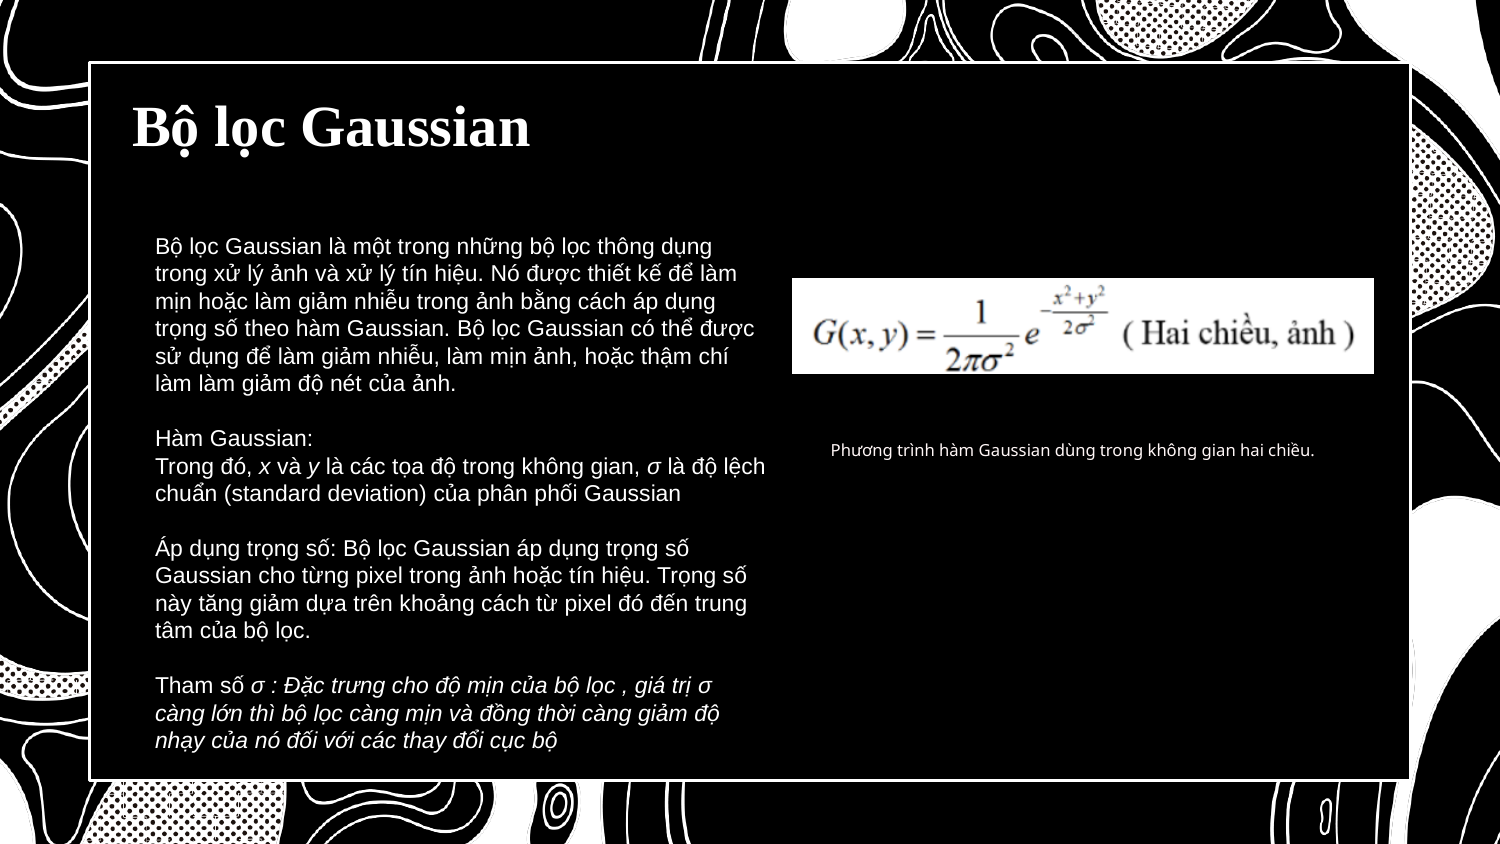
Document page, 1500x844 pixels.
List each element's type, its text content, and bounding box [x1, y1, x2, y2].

picture [0, 0, 1500, 844]
list Bộ lọc Gaussian là một trong những bộ lọc thông dụng trong xử lý ảnh và xử lý tín hiệu. Nó được thiết kế để làm mịn hoặc làm giảm nhiễu trong ảnh bằng cách áp dụng trọng số theo hàm Gaussian. Bộ lọc Gaussian có thể được sử dụng để làm giảm nhiễu, làm mịn ảnh, hoặc thậm chí làm làm giảm độ nét của ảnh. Hàm Gaussian: Trong đó, x và y là các tọa độ trong không gian, σ là độ lệch chuẩn (standard deviation) của phân phối Gaussian Áp dụng trọng số: Bộ lọc Gaussian áp dụng trọng số Gaussian cho từng pixel trong ảnh hoặc tín hiệu. Trọng số này tăng giảm dựa trên khoảng cách từ pixel đó đến trung tâm của bộ lọc. Tham số σ : Đặc trưng cho độ mịn của bộ lọc , giá trị σ càng lớn thì bộ lọc càng mịn và đồng thời càng giảm độ nhạy của nó đối với các thay đổi cục bộ [116, 189, 782, 750]
text_box Phương trình hàm Gaussian dùng trong không gian hai chiều. [815, 432, 1374, 468]
title Bộ lọc Gaussian [116, 72, 1383, 167]
